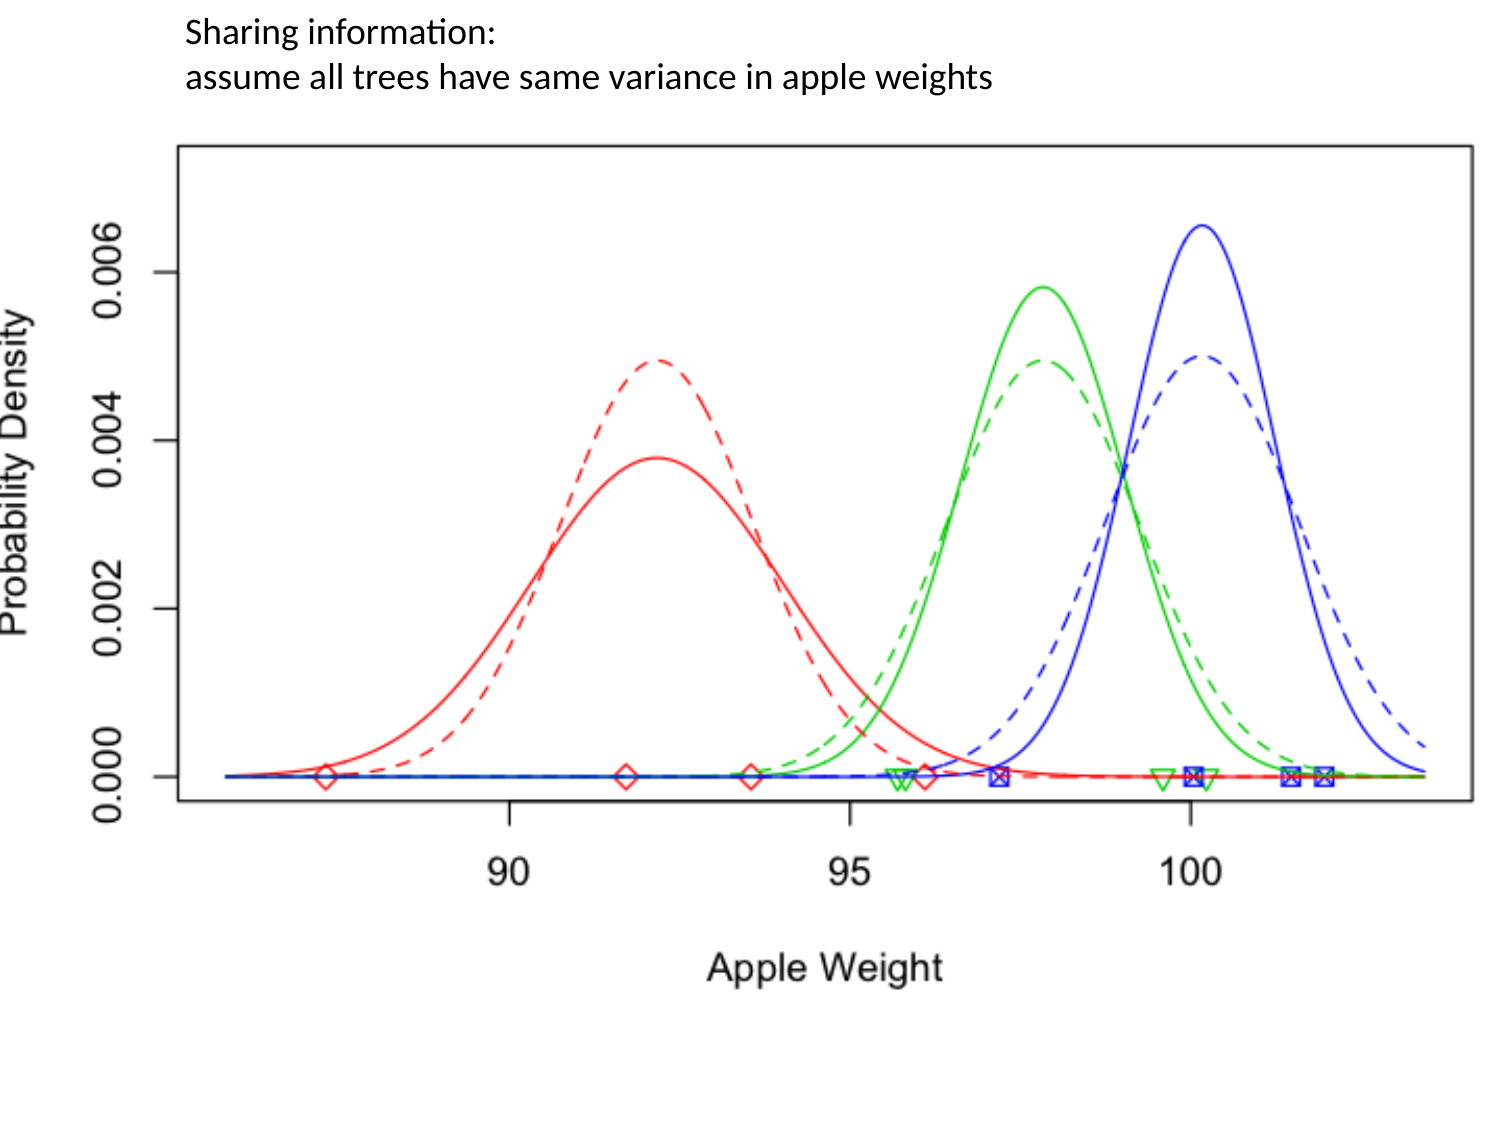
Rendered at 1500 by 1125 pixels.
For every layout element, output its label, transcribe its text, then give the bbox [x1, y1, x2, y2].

picture [0, 131, 1500, 994]
text_box Sharing information: assume all trees have same variance in apple weights [170, 0, 1500, 105]
